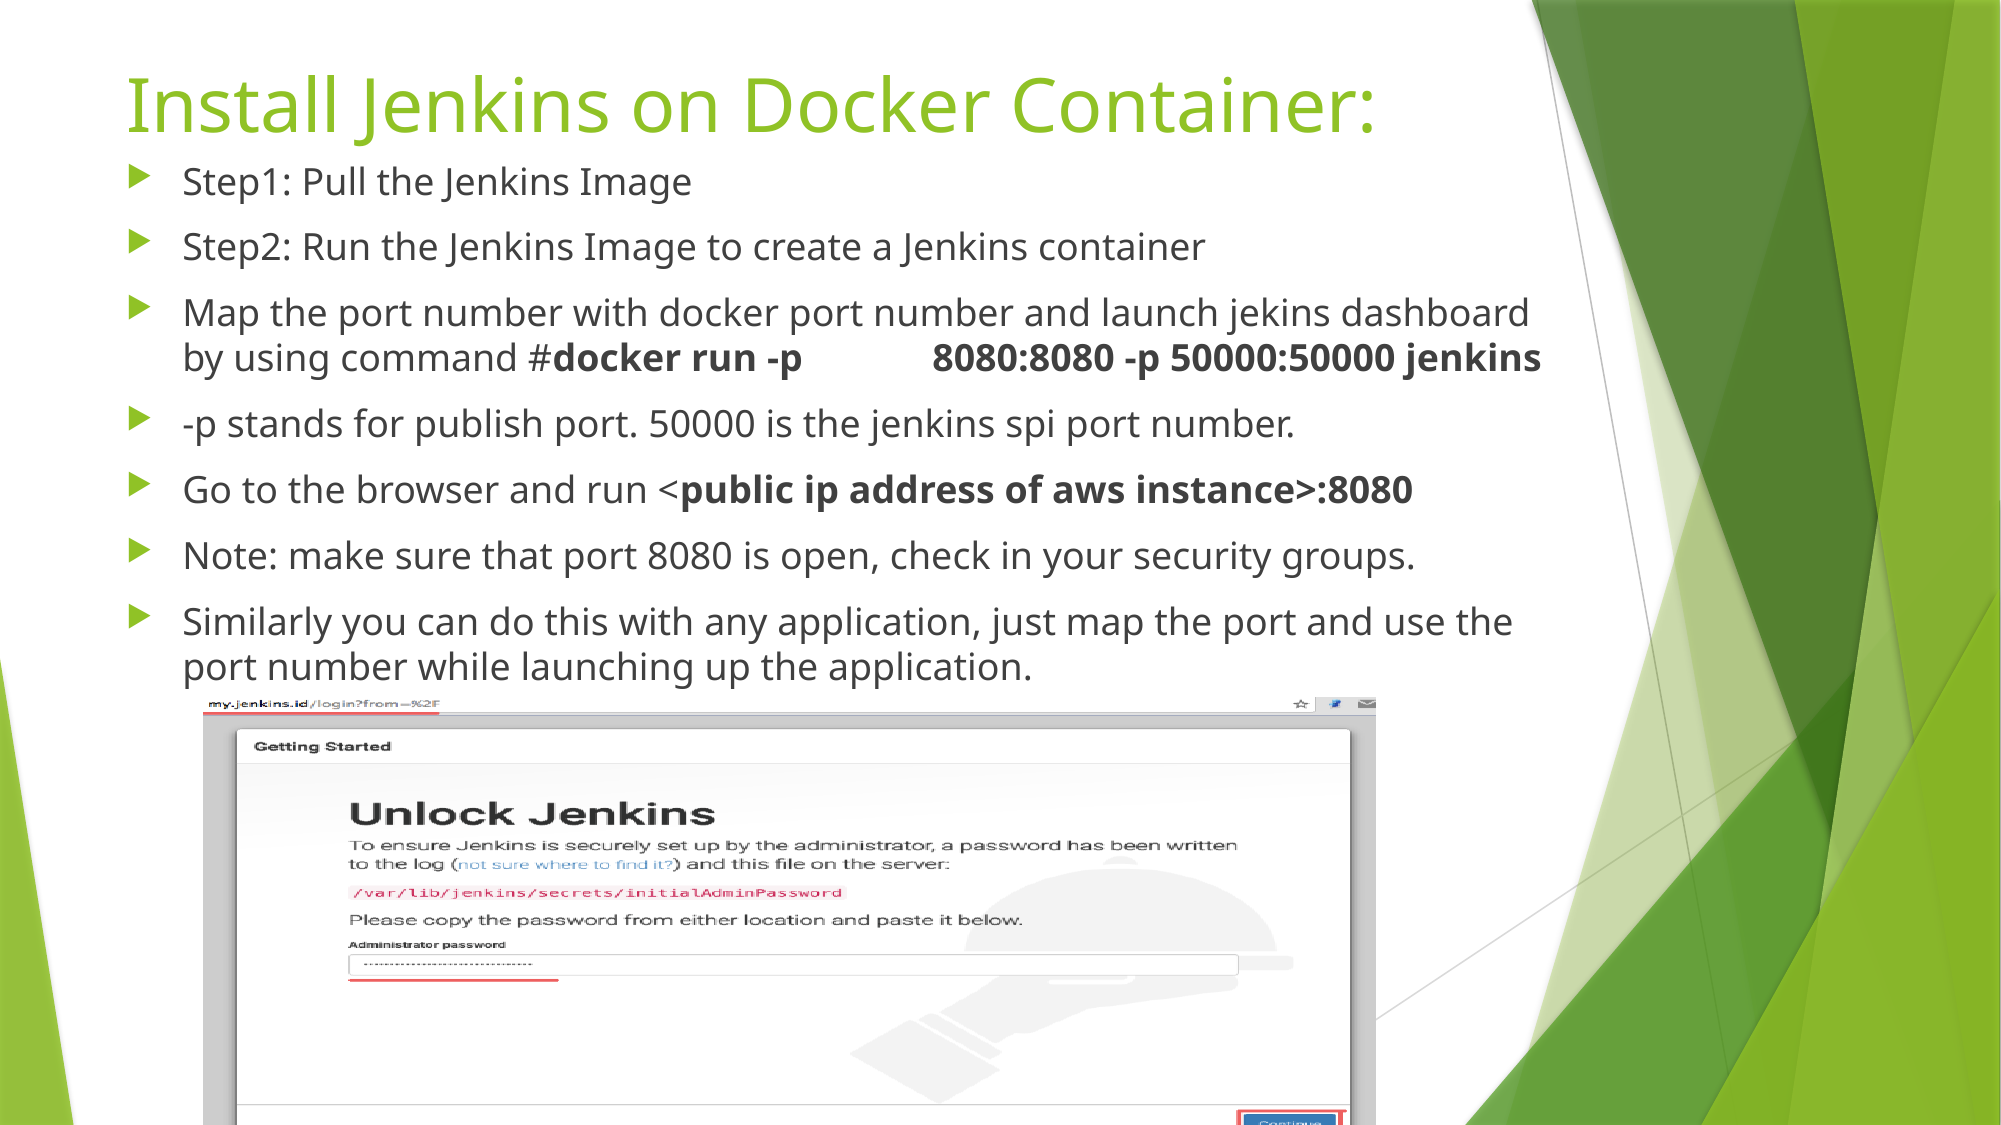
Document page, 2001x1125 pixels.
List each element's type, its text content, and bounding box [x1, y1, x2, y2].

title Install Jenkins on Docker Container: [111, 50, 1522, 149]
picture [202, 696, 1376, 1125]
list Step1: Pull the Jenkins Image Step2: Run the Jenkins Image to create a Jenkins container Map the port number with docker port number and launch jekins dashboard by using command #docker run -p 8080:8080 -p 50000:50000 jenkins -p stands for publish port. 50000 is the jenkins spi port number. Go to the browser and run <public ip address of aws instance>:8080 Note: make sure that port 8080 is open, check in your security groups. Similarly you can do this with any application, just map the port and use the port number while launching up the application. [111, 149, 1568, 1075]
